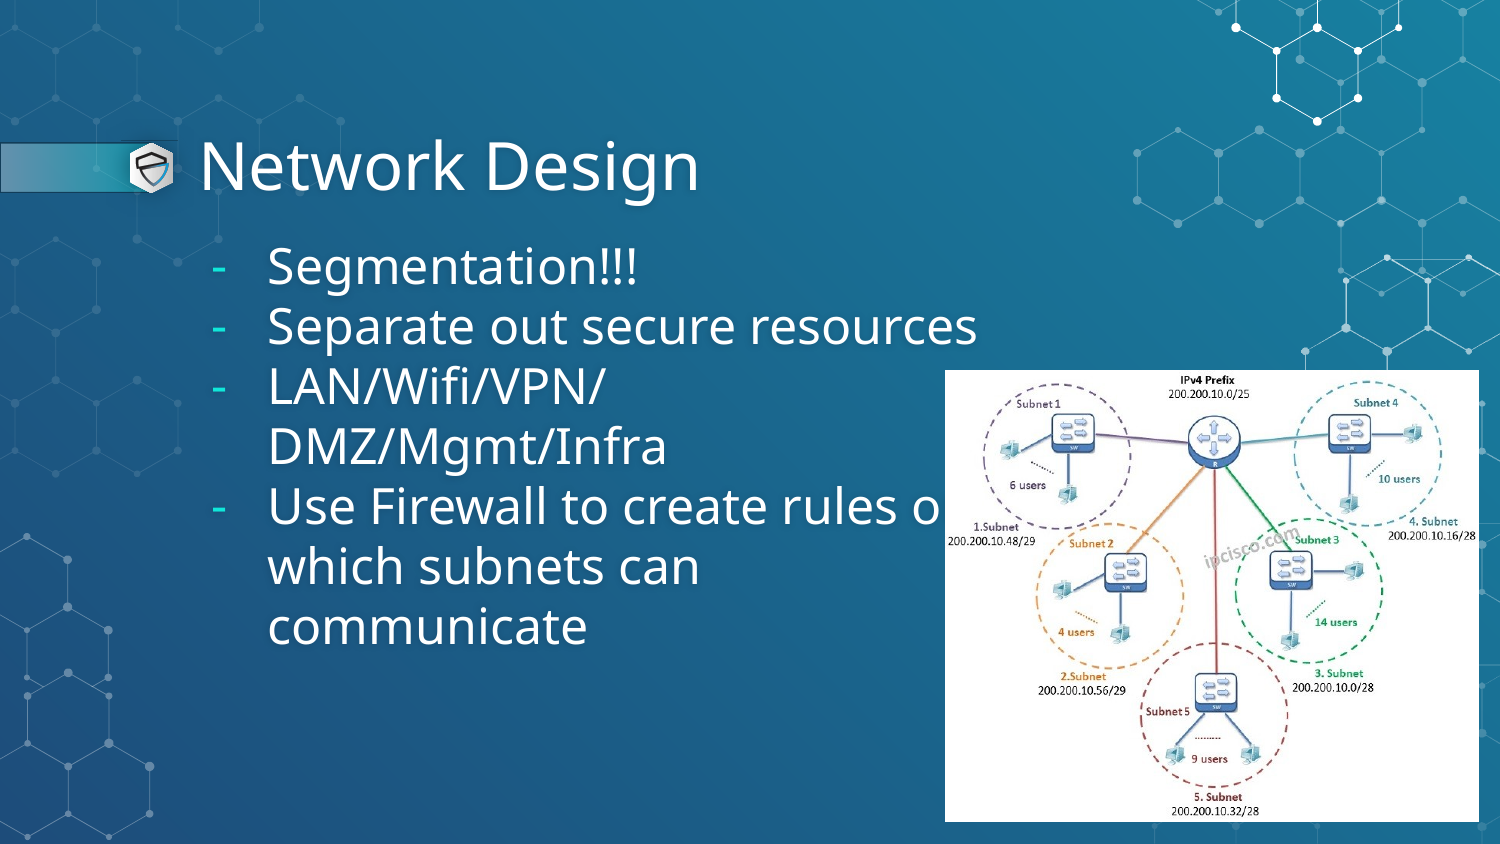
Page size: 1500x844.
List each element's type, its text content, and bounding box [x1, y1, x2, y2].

list Segmentation!!! Separate out secure resources LAN/Wifi/VPN/ DMZ/Mgmt/Infra Use Firewall to create rules on which subnets can communicate [192, 234, 1297, 733]
title Network Design [198, 140, 1302, 198]
picture [944, 370, 1480, 822]
picture [121, 140, 178, 198]
